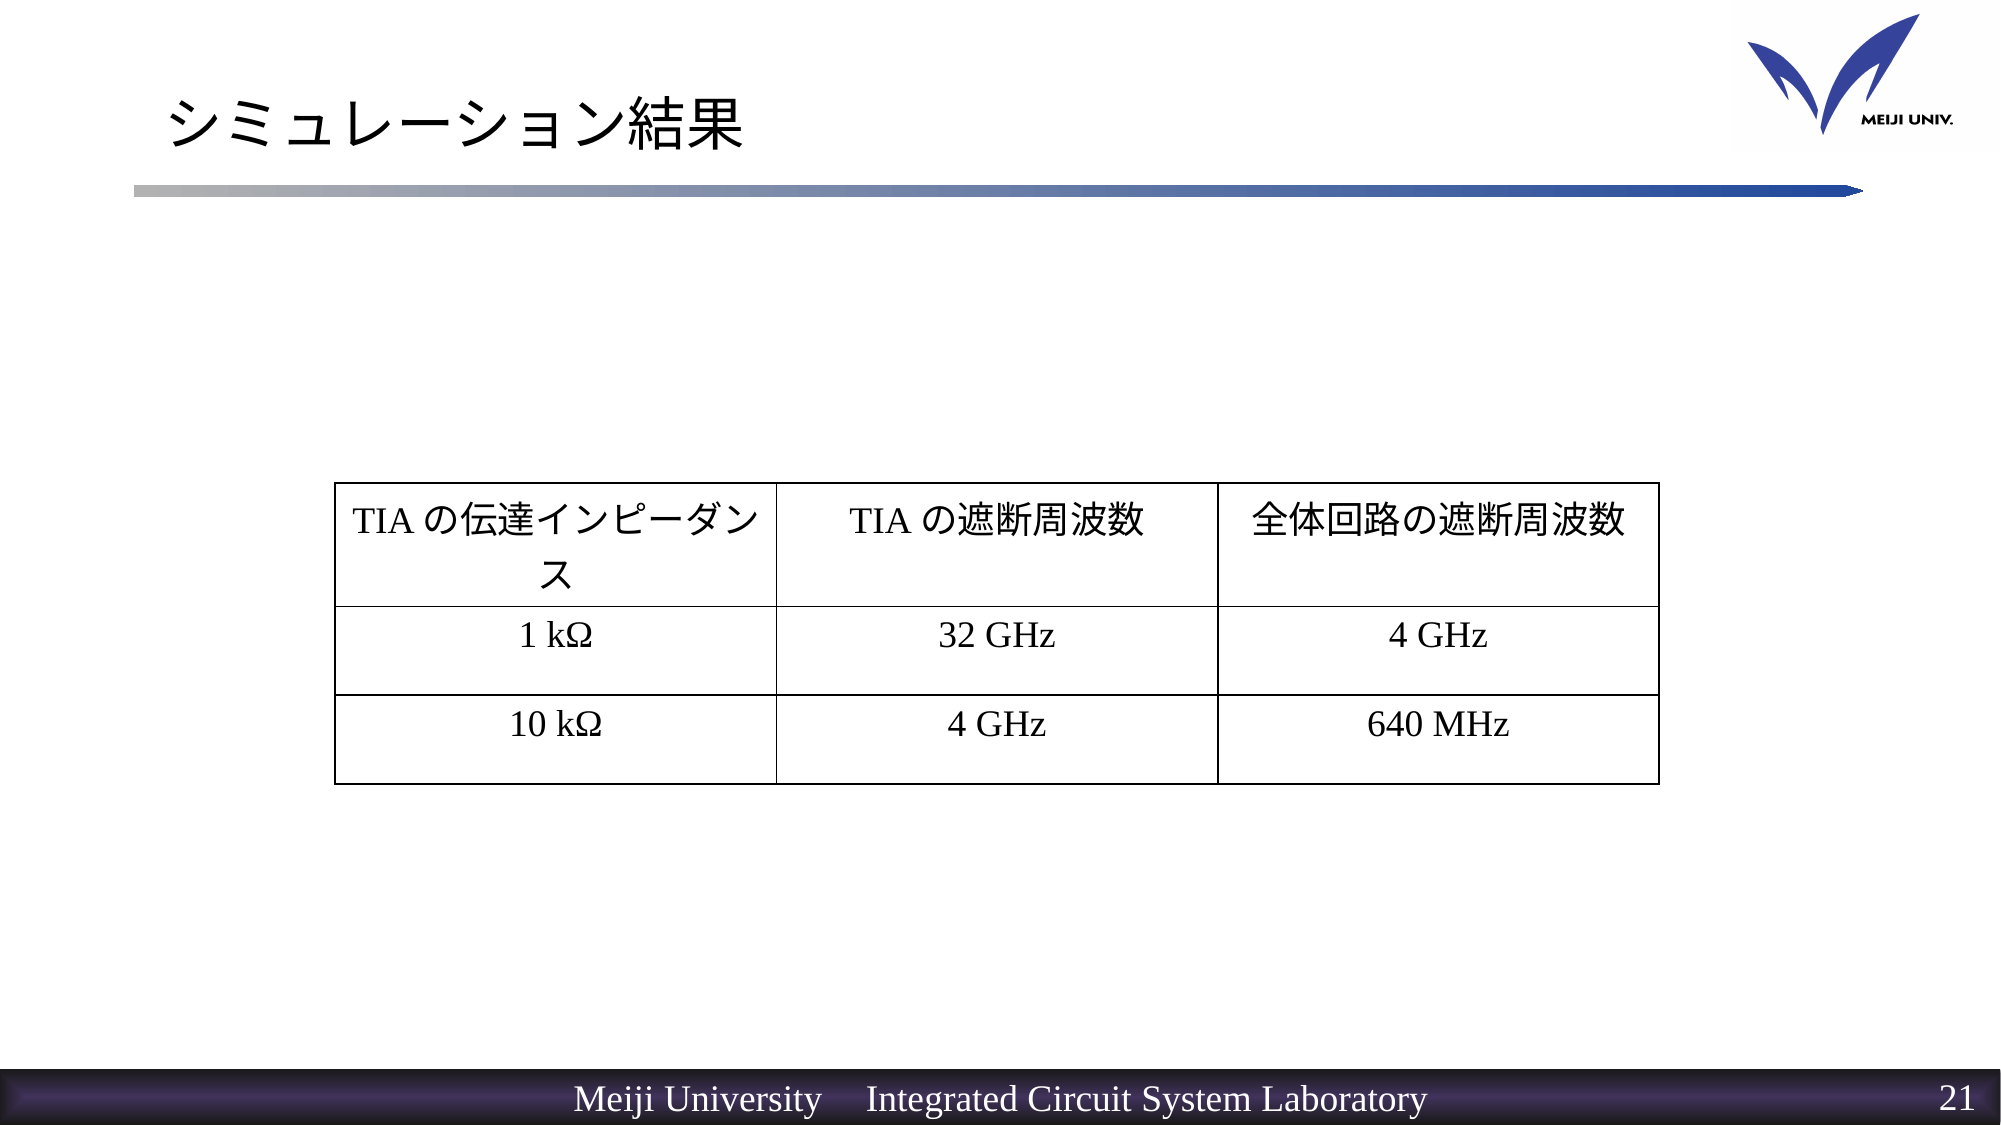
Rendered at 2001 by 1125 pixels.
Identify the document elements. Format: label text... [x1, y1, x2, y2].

table_header TIAの伝達インピーダンス [336, 484, 776, 606]
table_cell 32 GHz [777, 607, 1217, 694]
table_header TIAの遮断周波数 [777, 484, 1217, 606]
picture [1731, 1, 2000, 151]
title シミュレーション結果 [149, 42, 1845, 202]
table_header 全体回路の遮断周波数 [1219, 484, 1658, 606]
table_cell 640 MHz [1219, 696, 1658, 783]
table_cell 4 GHz [1219, 607, 1658, 694]
table_cell 4 GHz [777, 696, 1217, 783]
table_cell 1 kΩ [336, 607, 776, 694]
table_cell 10 kΩ [336, 696, 776, 783]
